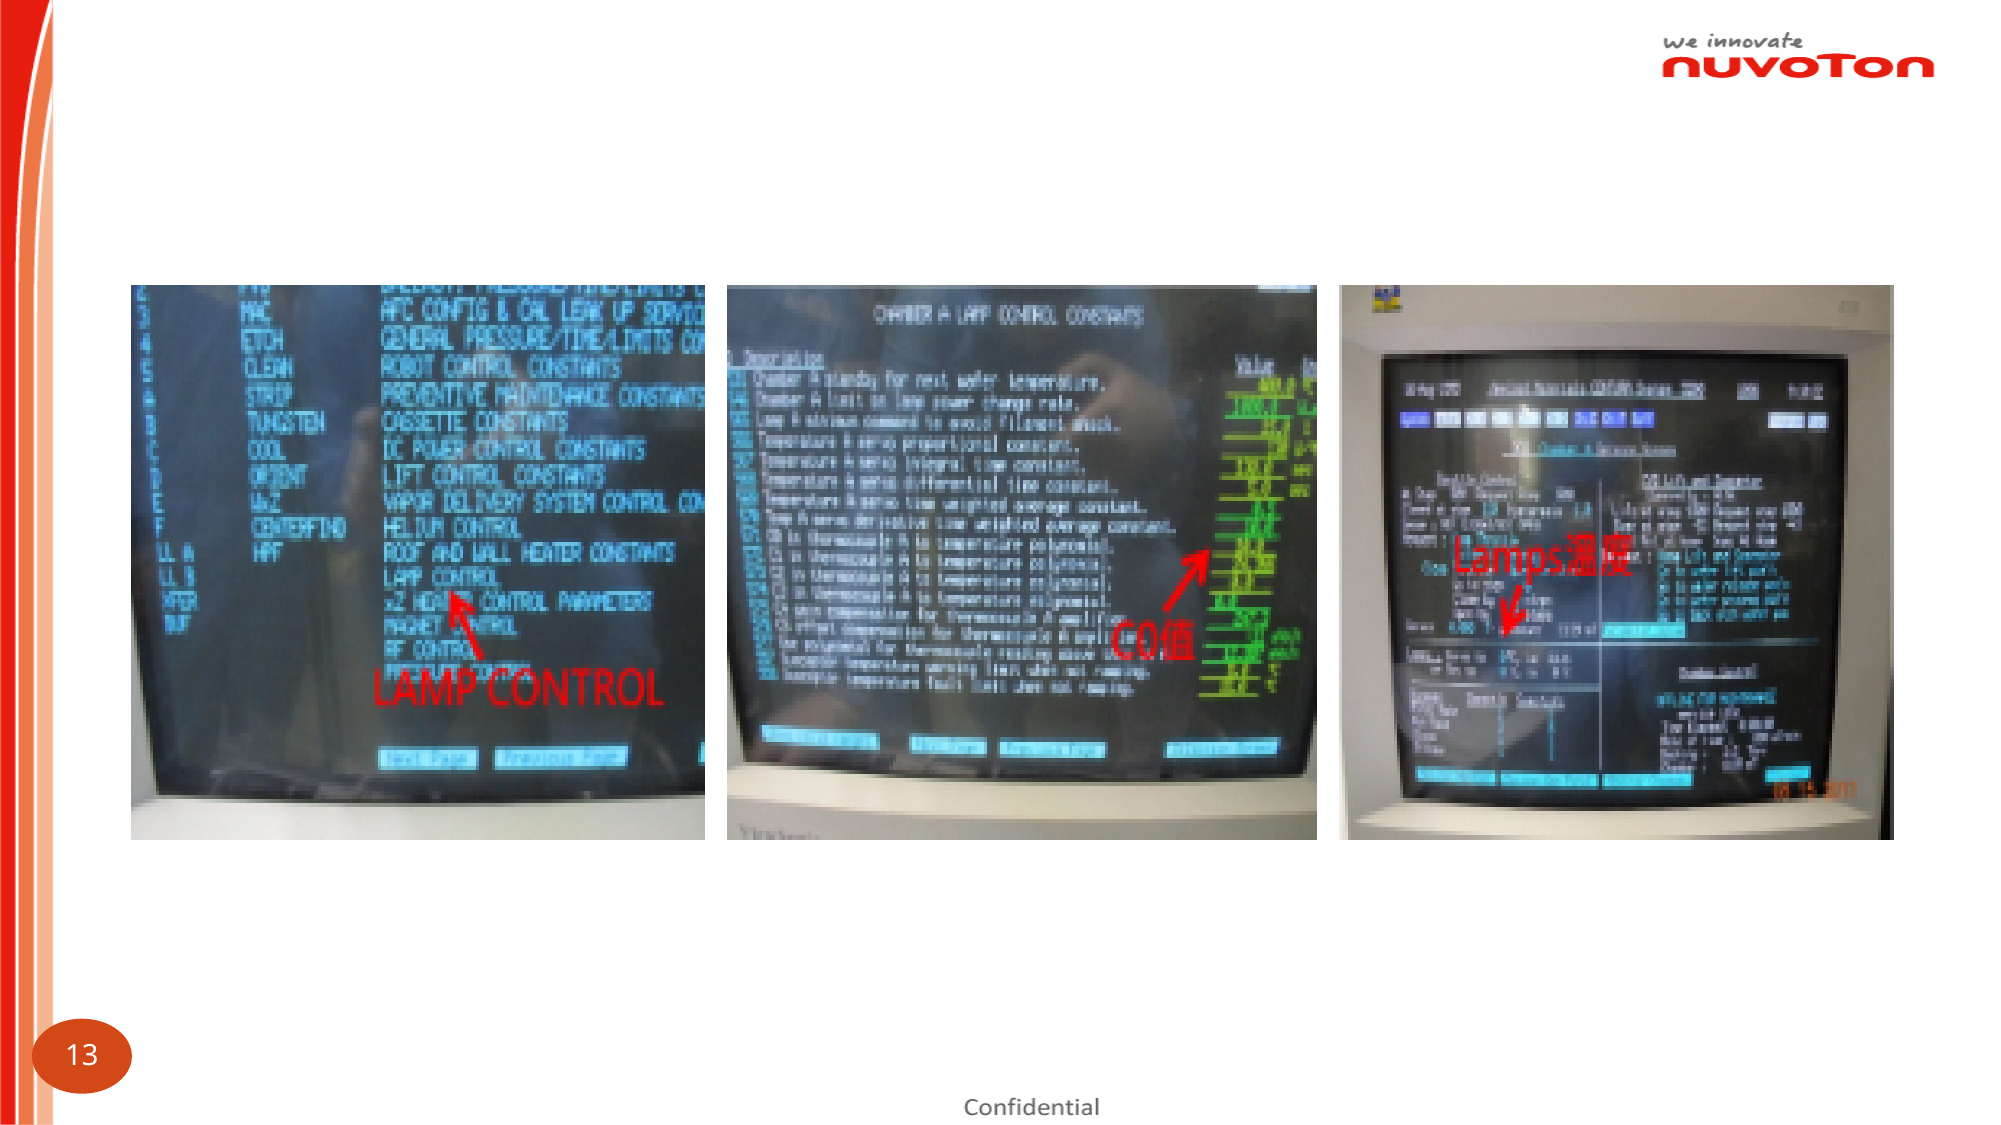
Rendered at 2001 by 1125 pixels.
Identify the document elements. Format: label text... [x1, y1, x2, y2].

picture [0, 0, 2000, 1125]
slide_number 13 [31, 1018, 132, 1094]
